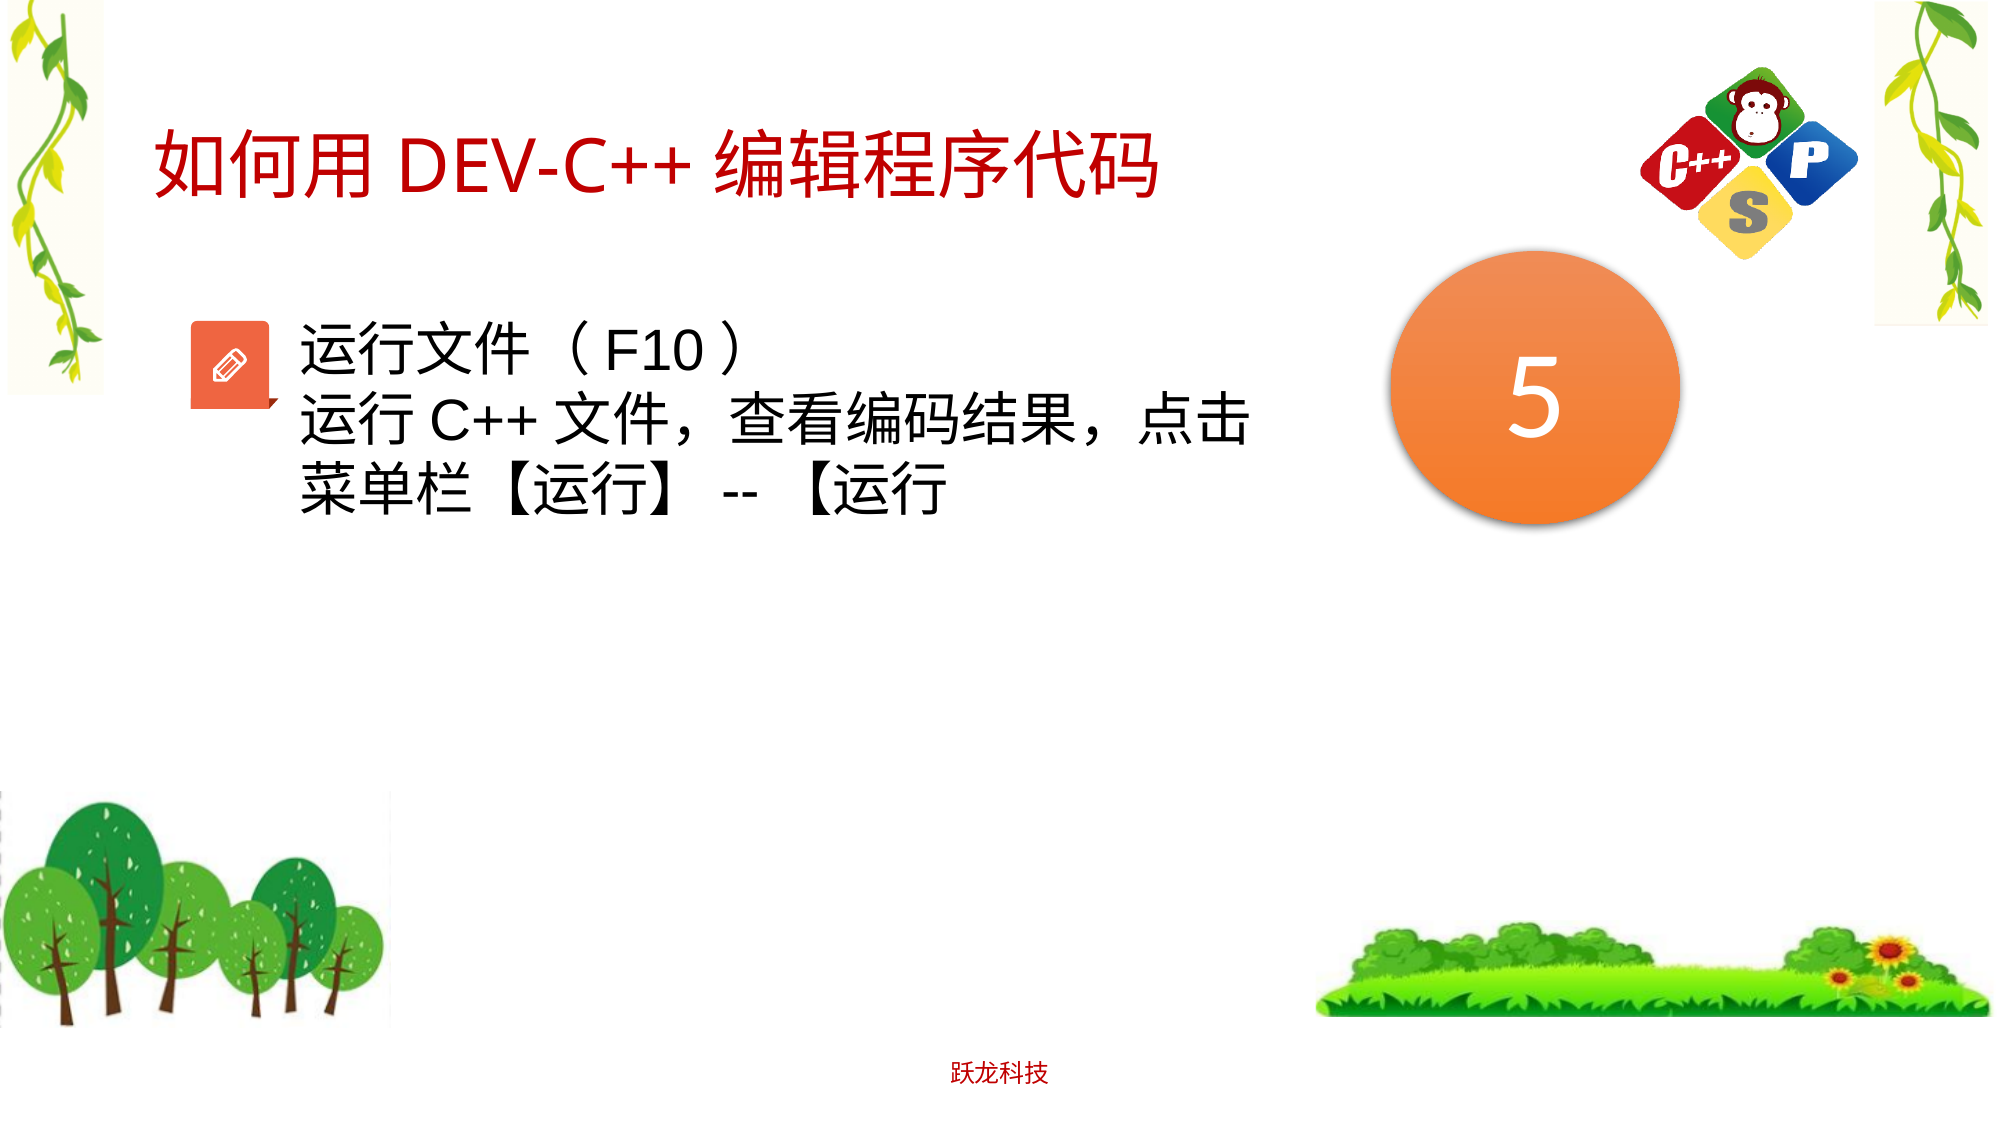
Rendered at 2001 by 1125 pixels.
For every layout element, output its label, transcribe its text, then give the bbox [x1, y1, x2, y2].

picture [1310, 920, 2000, 1017]
text_box 5 [1390, 251, 1680, 524]
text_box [190, 320, 279, 409]
title 如何用DEV-C++编辑程序代码 [137, 59, 1863, 278]
footer 跃龙科技 [662, 1042, 1338, 1103]
picture [8, 0, 103, 394]
text_box 运行文件（F10） 运行C++文件，查看编码结果，点击菜单栏【运行】--【运行 [284, 304, 1297, 530]
picture [1875, 2, 1988, 326]
picture [0, 791, 391, 1028]
